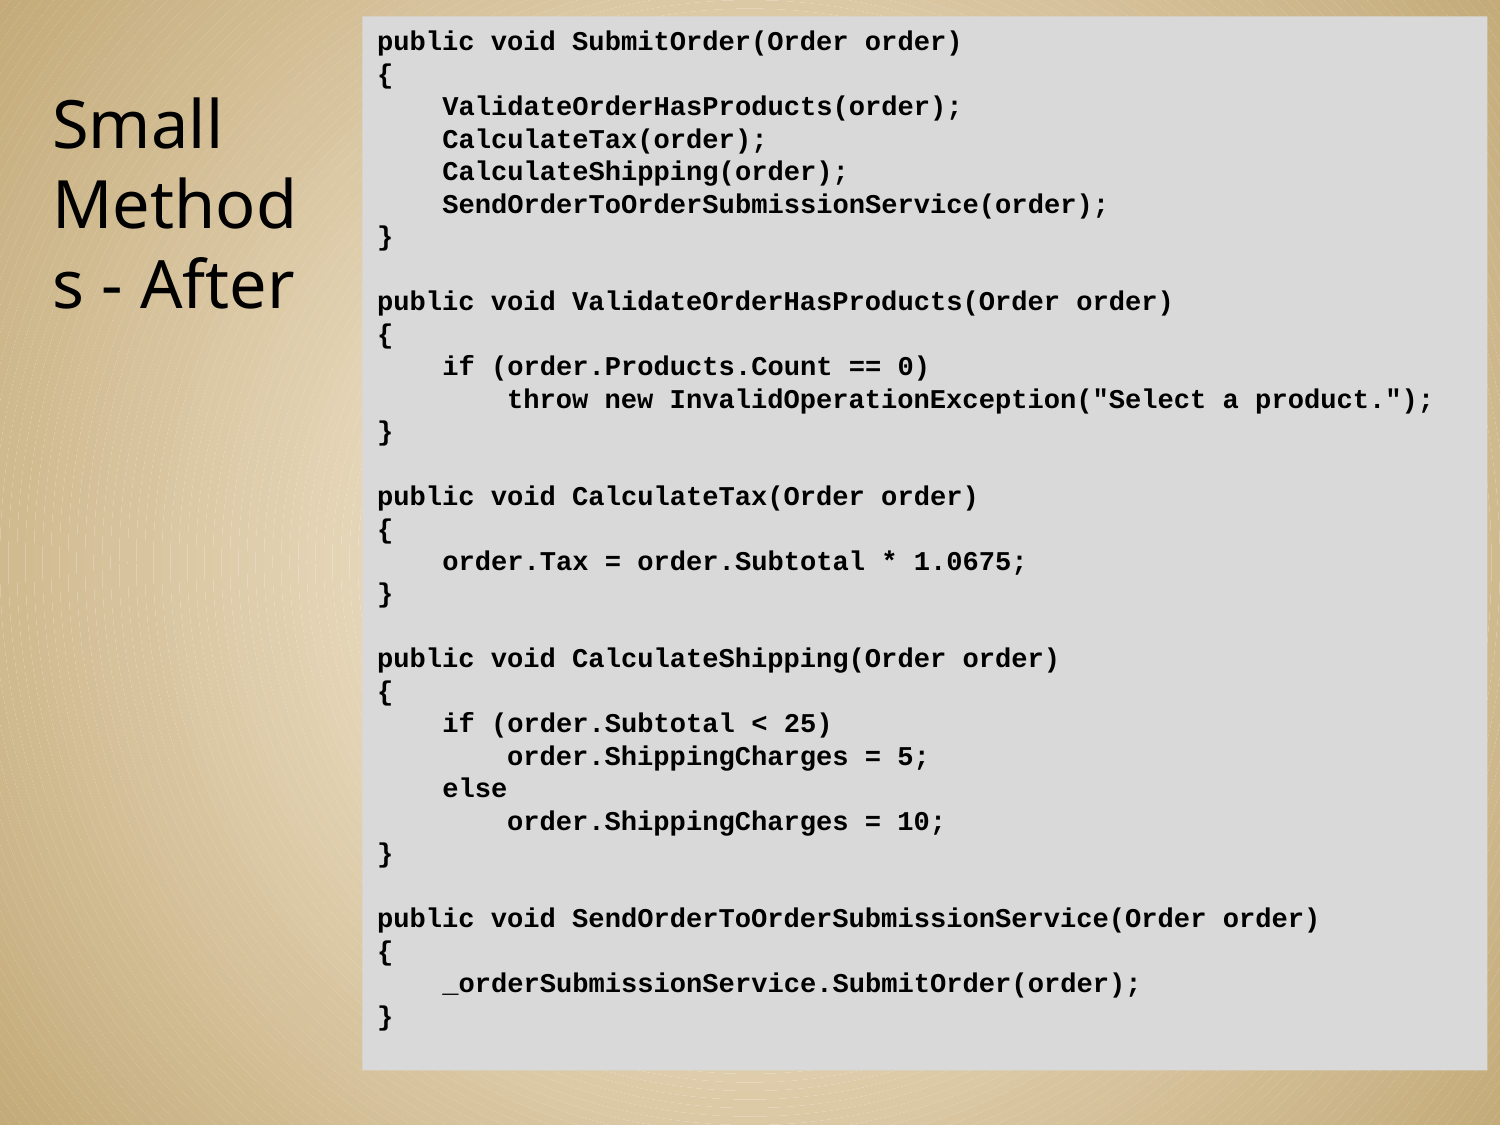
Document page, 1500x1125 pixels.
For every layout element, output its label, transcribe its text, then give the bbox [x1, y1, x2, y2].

text_box public void SubmitOrder(Order order) { ValidateOrderHasProducts(order); CalculateTax(order); CalculateShipping(order); SendOrderToOrderSubmissionService(order); } public void ValidateOrderHasProducts(Order order) { if (order.Products.Count == 0) throw new InvalidOperationException("Select a product."); } public void CalculateTax(Order order) { order.Tax = order.Subtotal * 1.0675; } public void CalculateShipping(Order order) { if (order.Subtotal < 25) order.ShippingCharges = 5; else order.ShippingCharges = 10; } public void SendOrderToOrderSubmissionService(Order order) { _orderSubmissionService.SubmitOrder(order); } [362, 16, 1488, 1071]
text_box Small Methods - After [37, 74, 338, 330]
